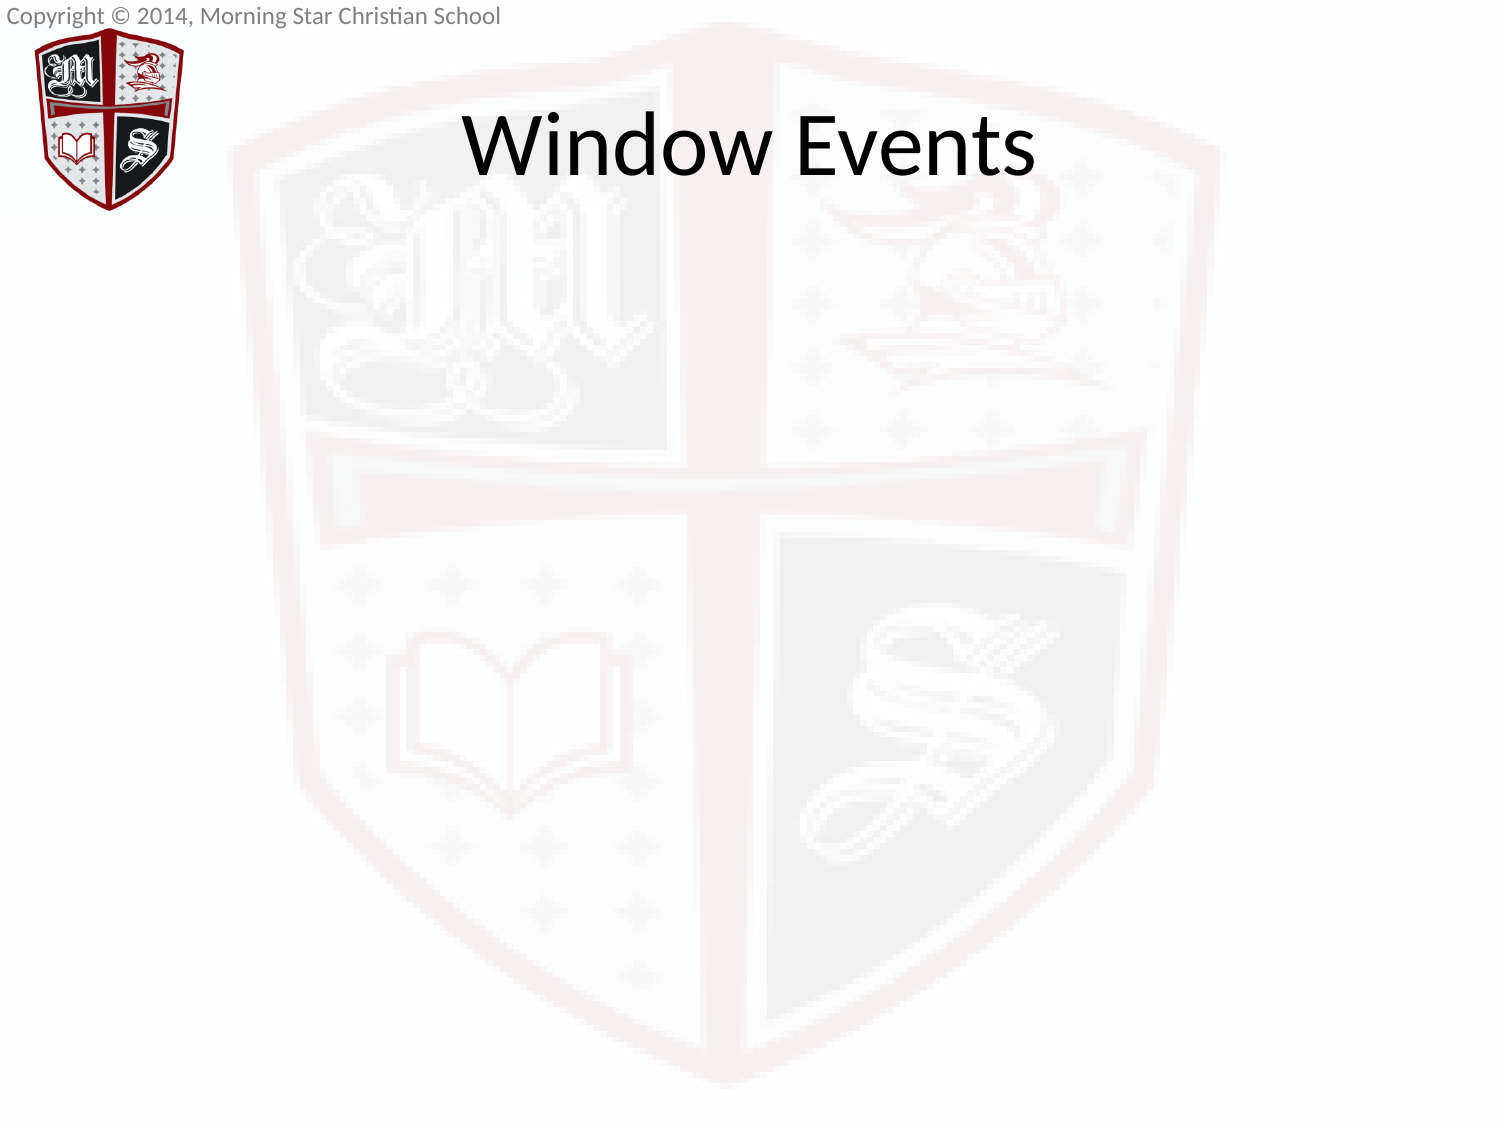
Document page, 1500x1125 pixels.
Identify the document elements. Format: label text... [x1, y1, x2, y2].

title Window Events [75, 45, 1425, 233]
picture [0, 24, 225, 217]
